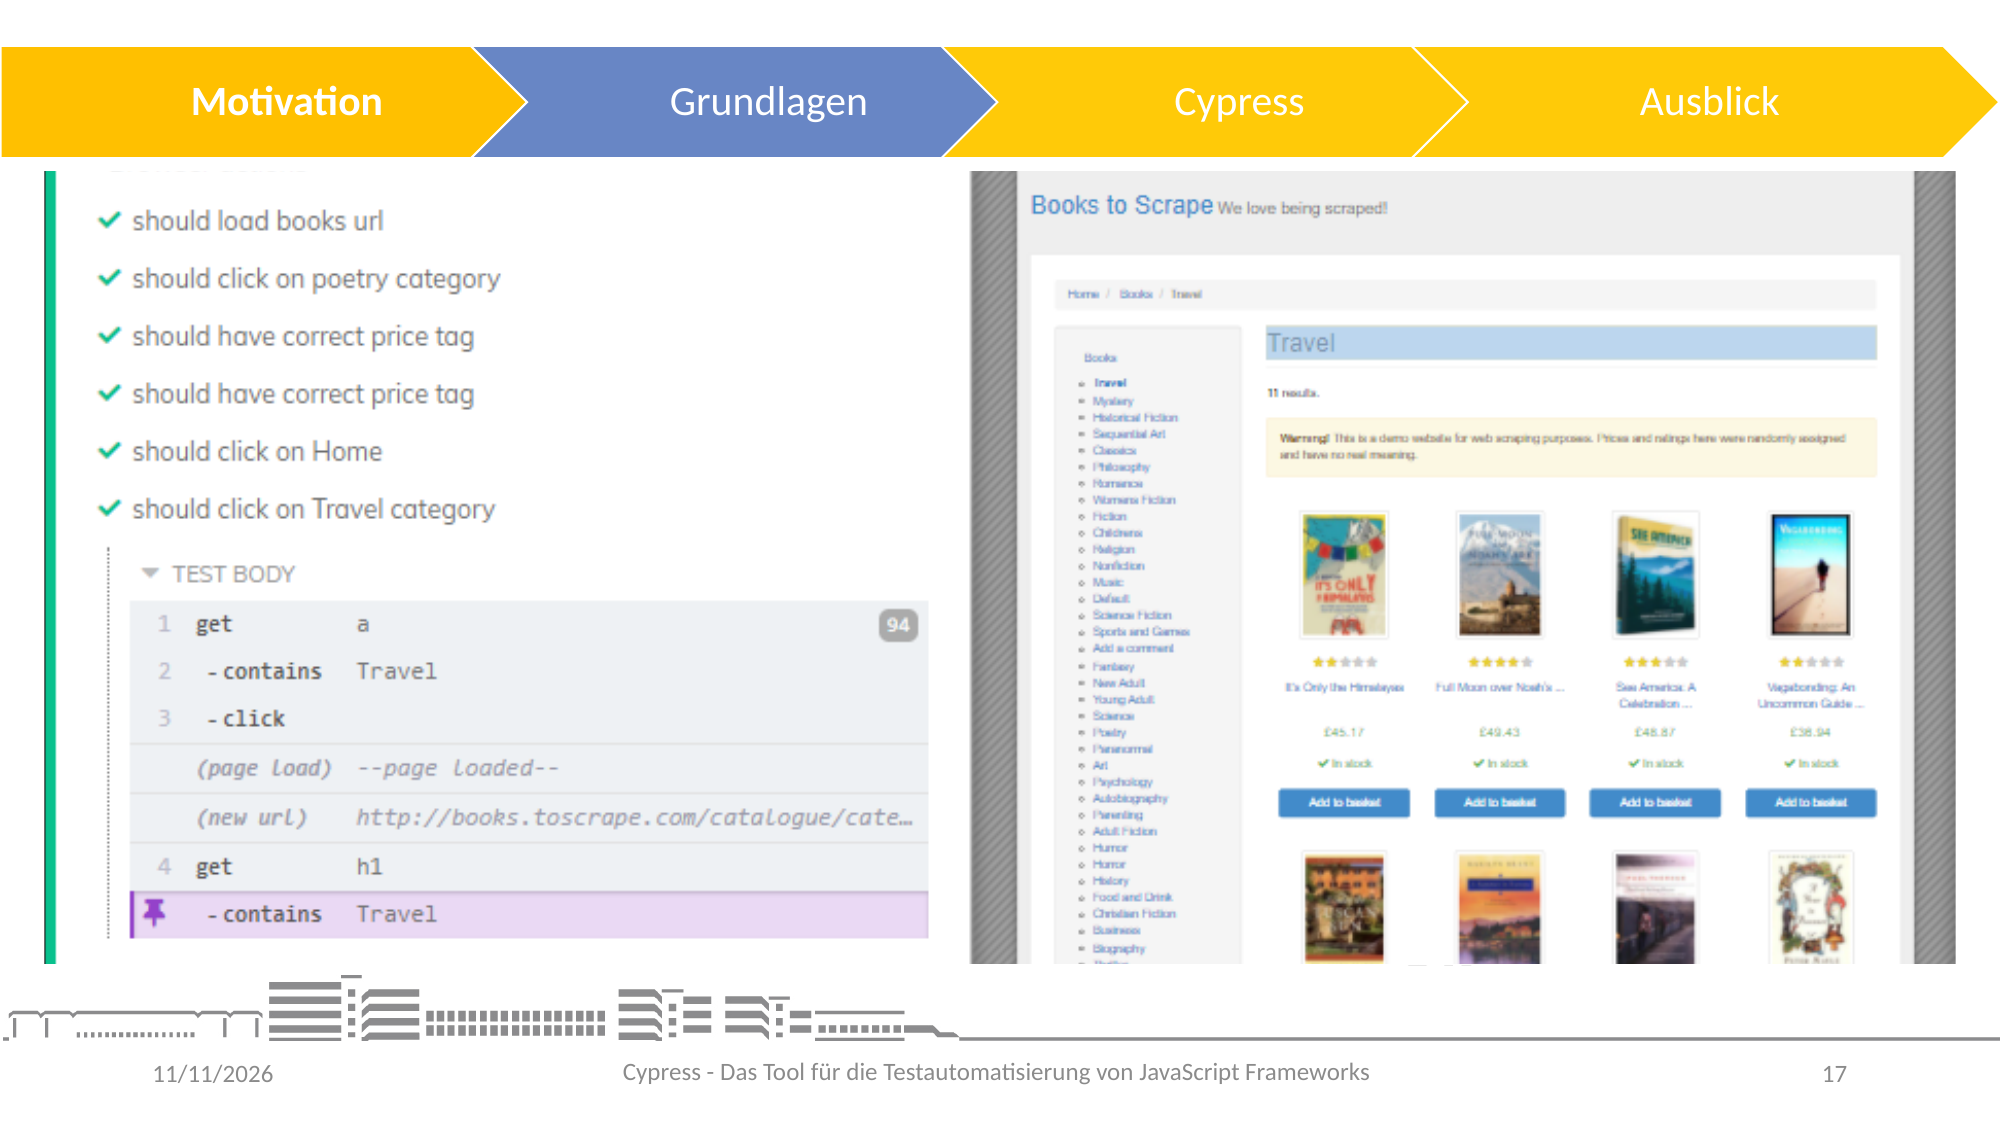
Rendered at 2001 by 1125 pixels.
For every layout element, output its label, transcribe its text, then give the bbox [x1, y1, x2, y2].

slide_number 17 [1412, 1048, 1863, 1103]
footer Cypress - Das Tool für die Testautomatisierung von JavaScript Frameworks [588, 1048, 1412, 1103]
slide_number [137, 1048, 588, 1103]
picture [0, 171, 2000, 1048]
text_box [0, 45, 2000, 159]
